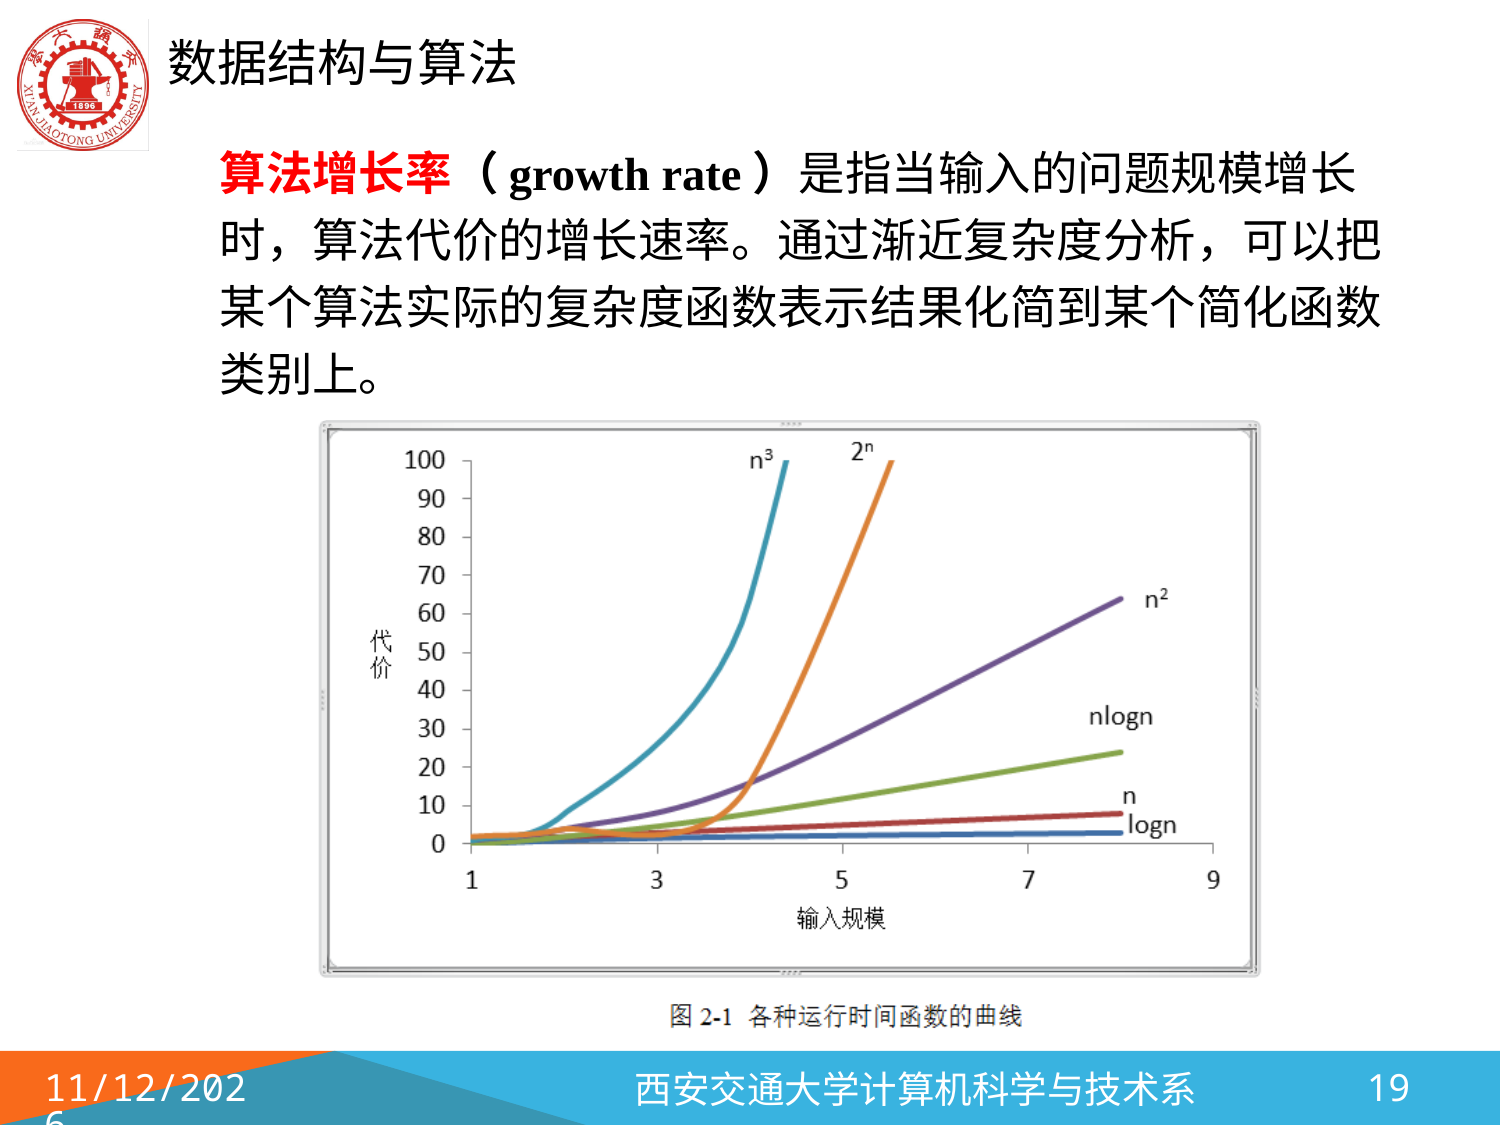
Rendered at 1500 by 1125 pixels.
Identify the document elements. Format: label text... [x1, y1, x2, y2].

picture [312, 420, 1271, 1036]
list 算法增长率（growth rate）是指当输入的问题规模增长时，算法代价的增长速率。通过渐近复杂度分析，可以把某个算法实际的复杂度函数表示结果化简到某个简化函数类别上。 [152, 125, 1412, 411]
picture [17, 19, 149, 151]
